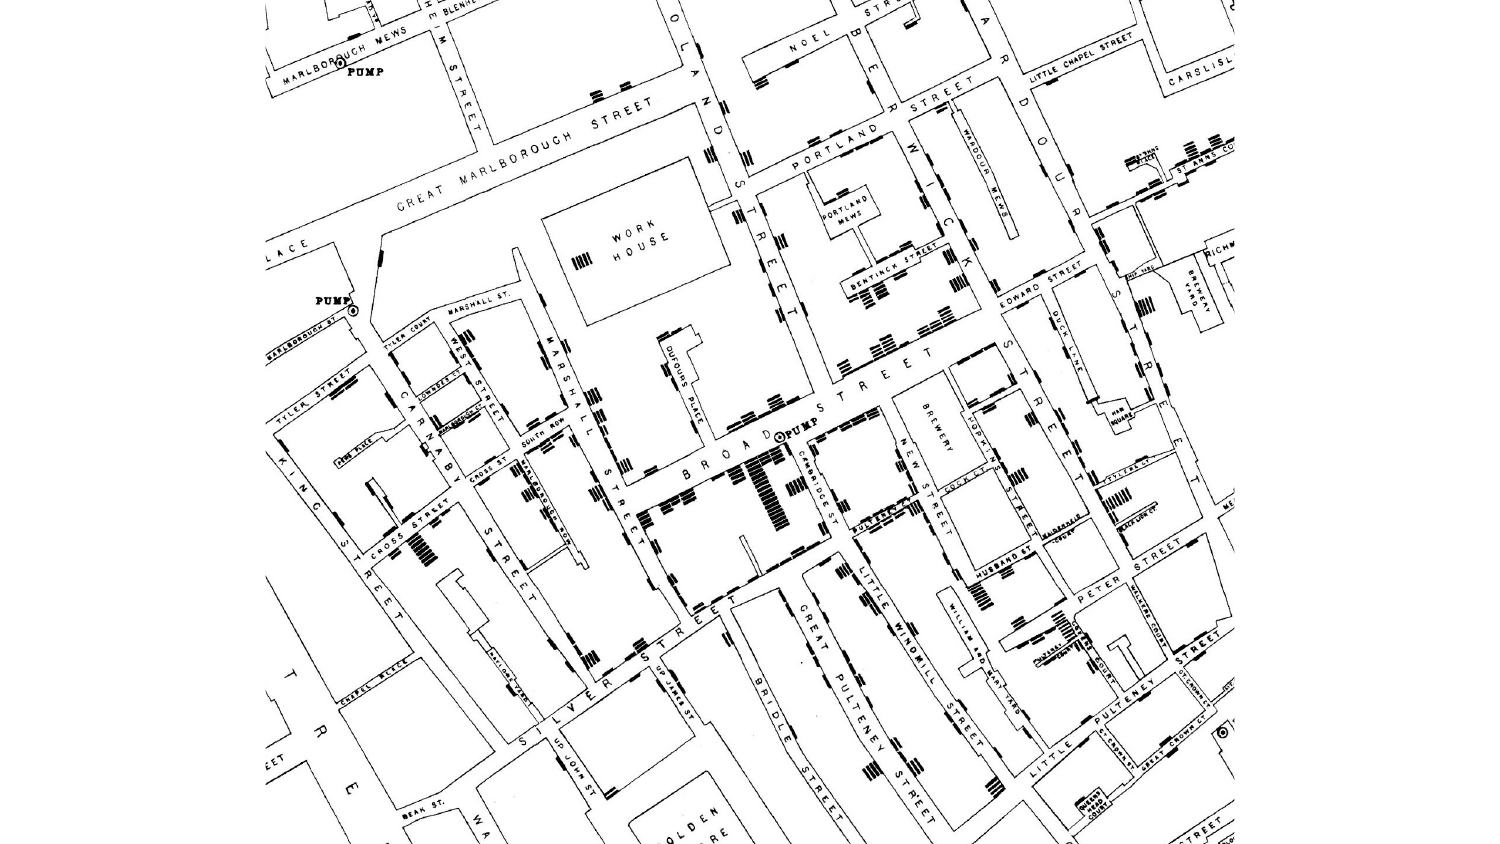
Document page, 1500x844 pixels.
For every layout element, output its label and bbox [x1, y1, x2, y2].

text_box [265, 0, 1235, 844]
